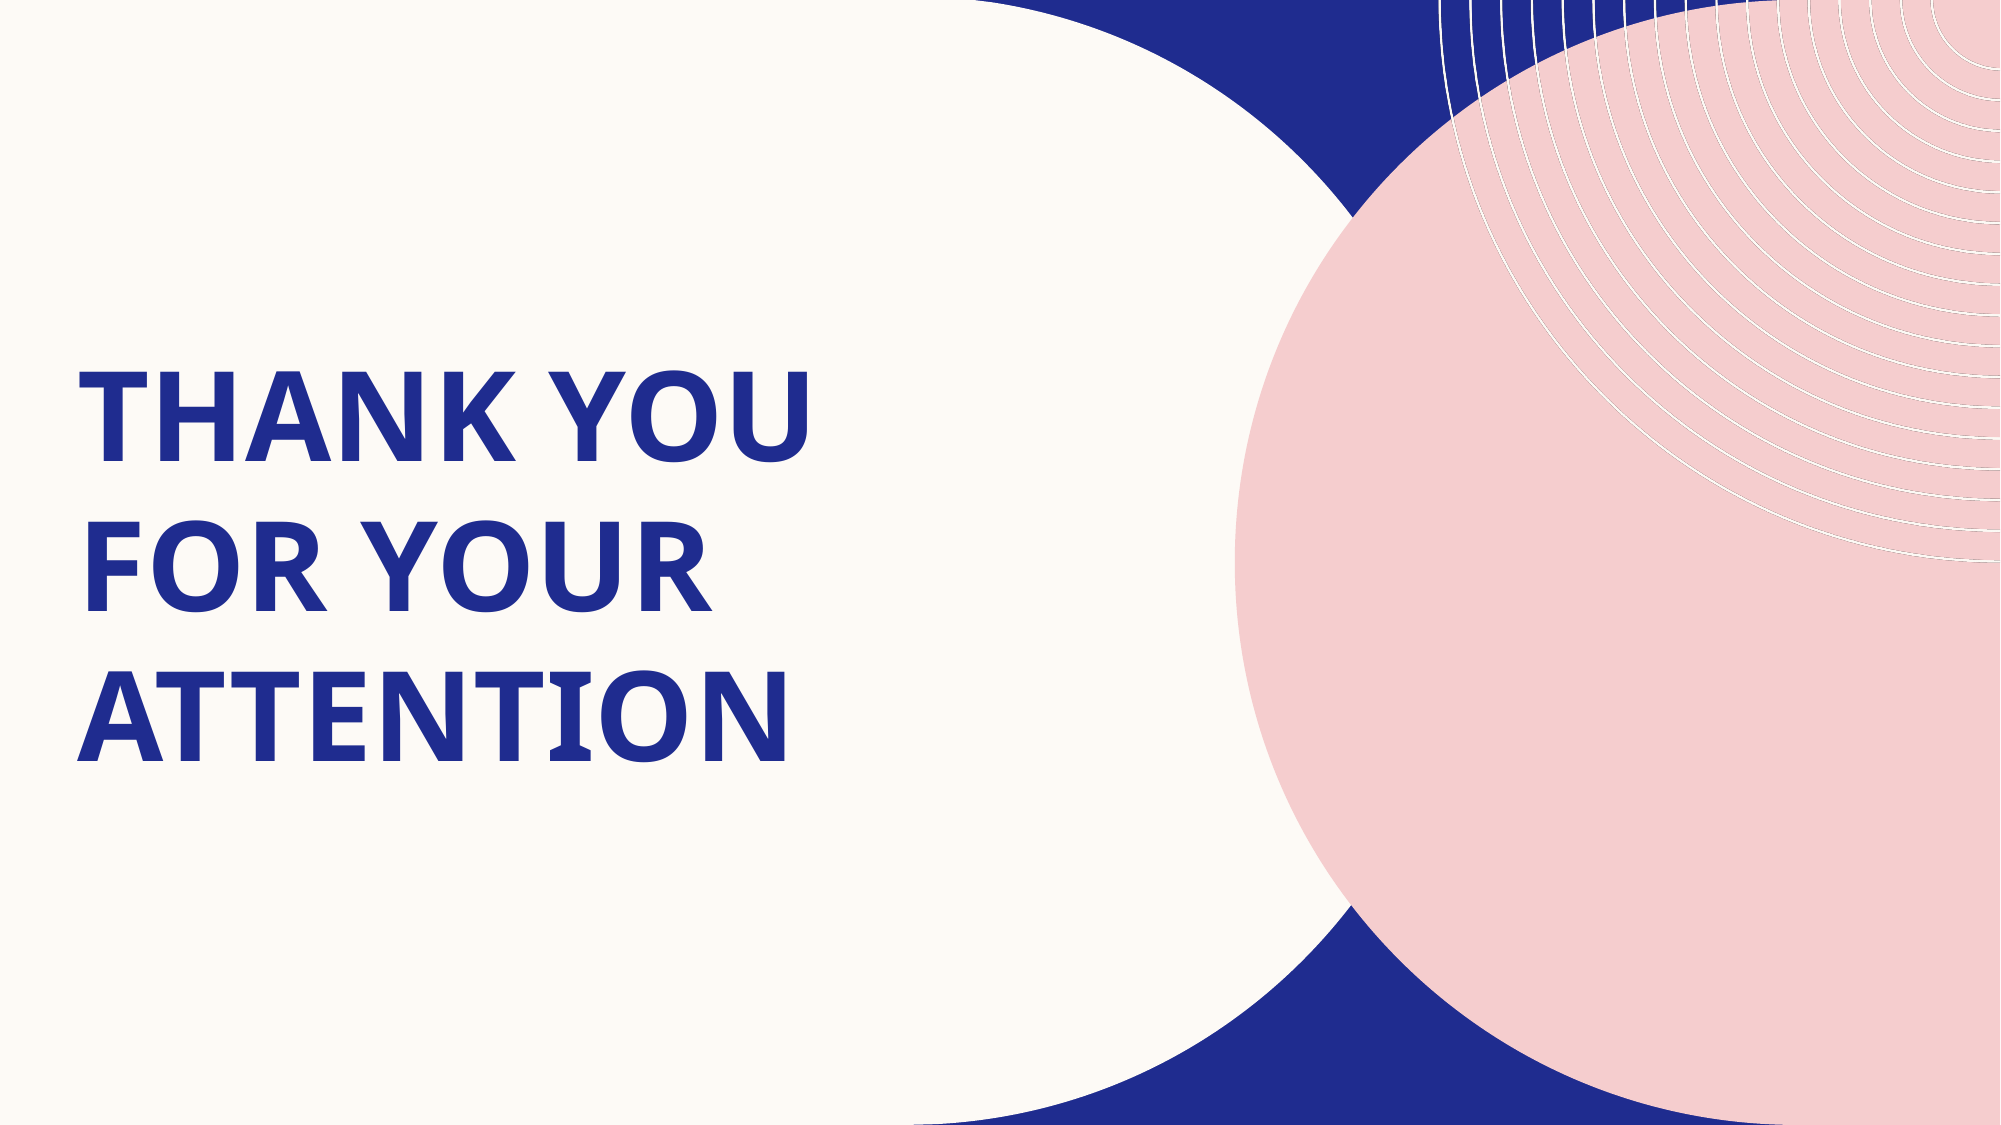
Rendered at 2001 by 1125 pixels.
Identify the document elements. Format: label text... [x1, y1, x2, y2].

title Thank you for your attention [62, 338, 1000, 787]
picture [1438, 0, 2001, 563]
